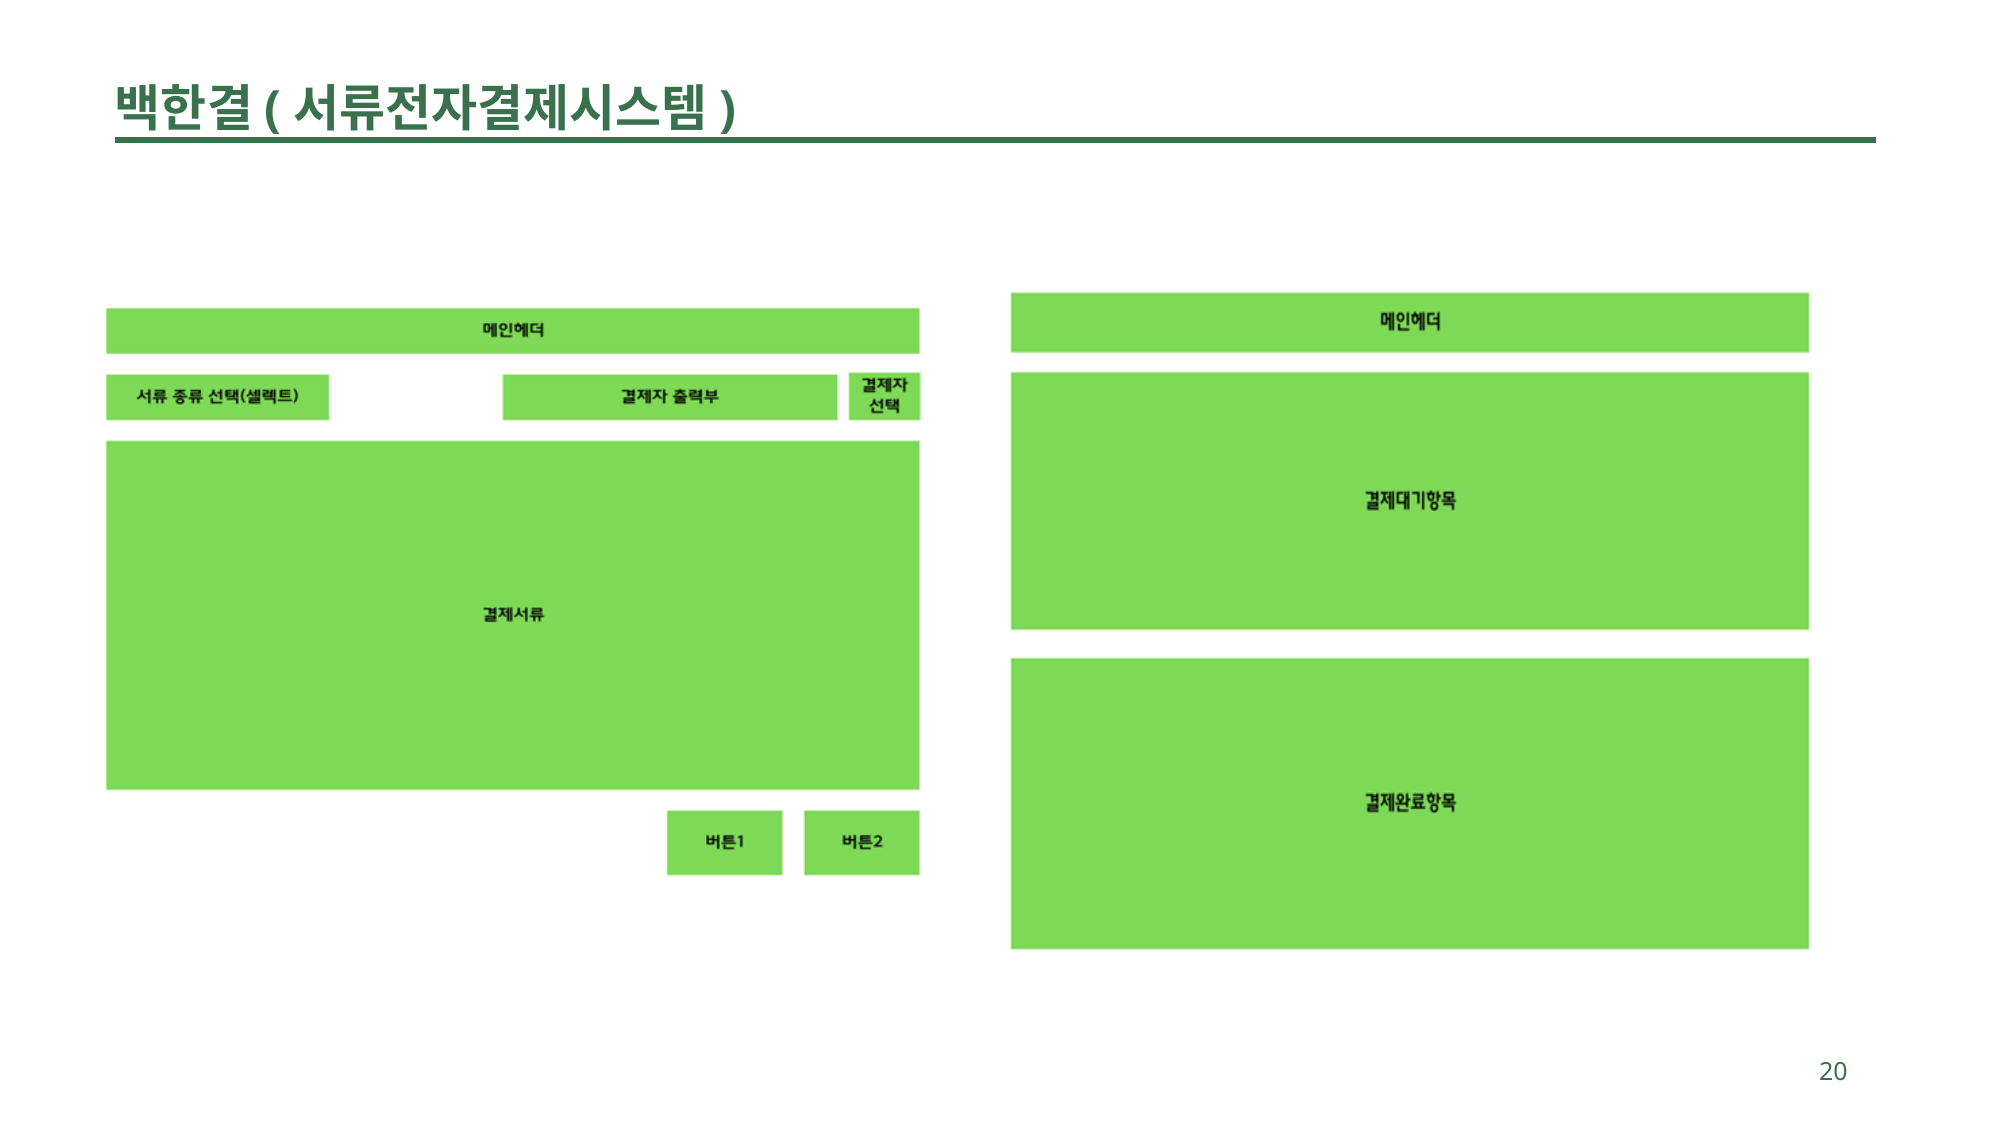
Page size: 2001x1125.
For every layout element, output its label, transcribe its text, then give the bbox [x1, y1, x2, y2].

slide_number 20 [1412, 1042, 1863, 1103]
picture [66, 238, 1842, 1010]
text_box 백한결(서류전자결제시스템) [99, 38, 806, 144]
